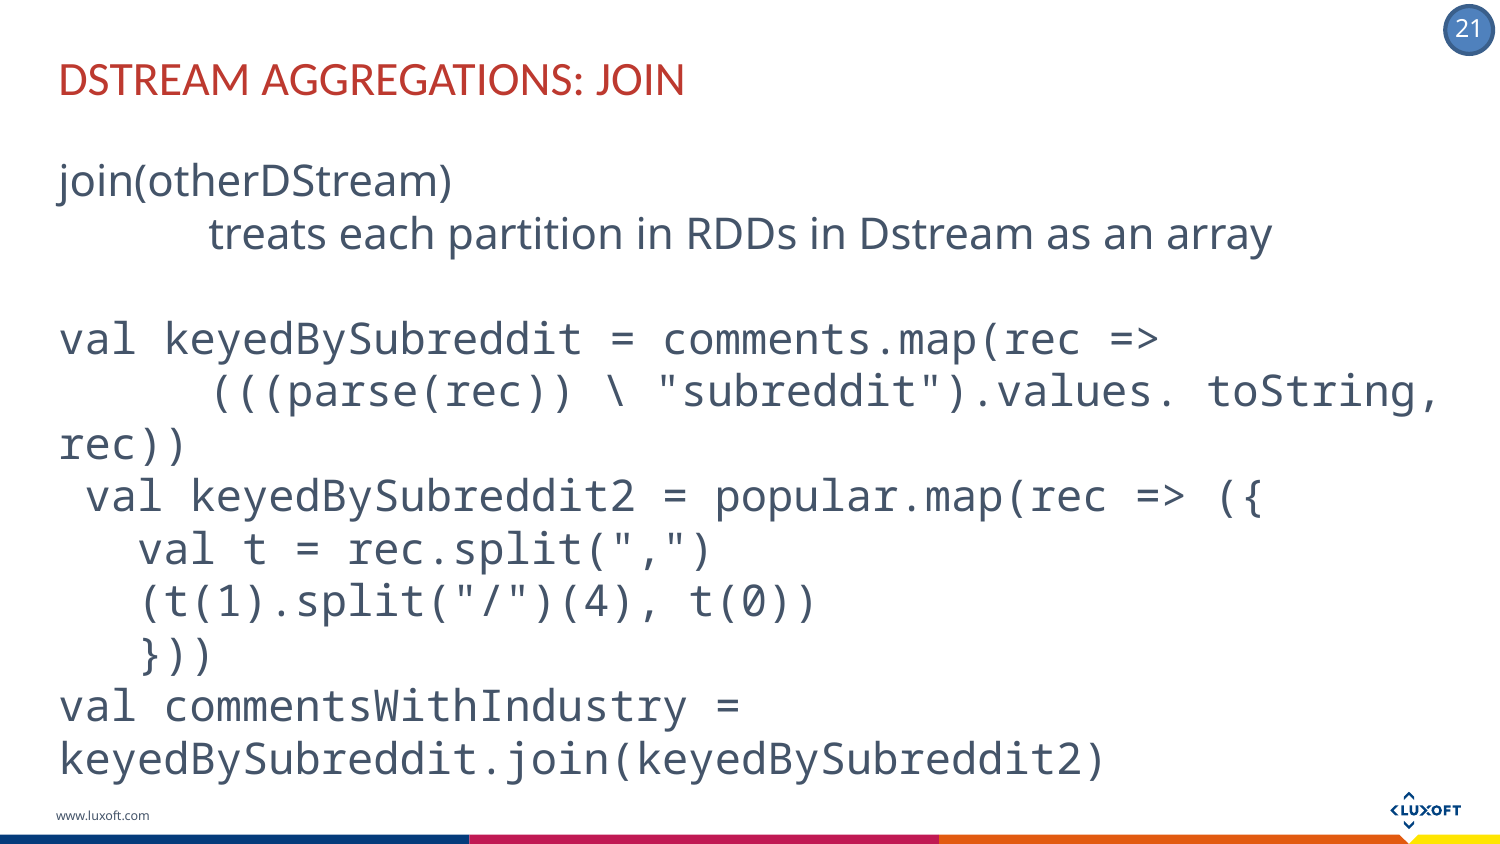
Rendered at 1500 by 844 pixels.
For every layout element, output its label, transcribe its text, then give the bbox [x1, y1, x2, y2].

text_box join(otherDStream) treats each partition in RDDs in Dstream as an array val keyedBySubreddit = comments.map(rec => (((parse(rec)) \ "subreddit").values. toString, rec)) val keyedBySubreddit2 = popular.map(rec => ({ val t = rec.split(",") (t(1).split("/")(4), t(0)) })) val commentsWithIndustry = keyedBySubreddit.join(keyedBySubreddit2) [47, 147, 1457, 764]
text_box DSTREAM AGGREgATIONS: JOIN [47, 44, 1457, 107]
